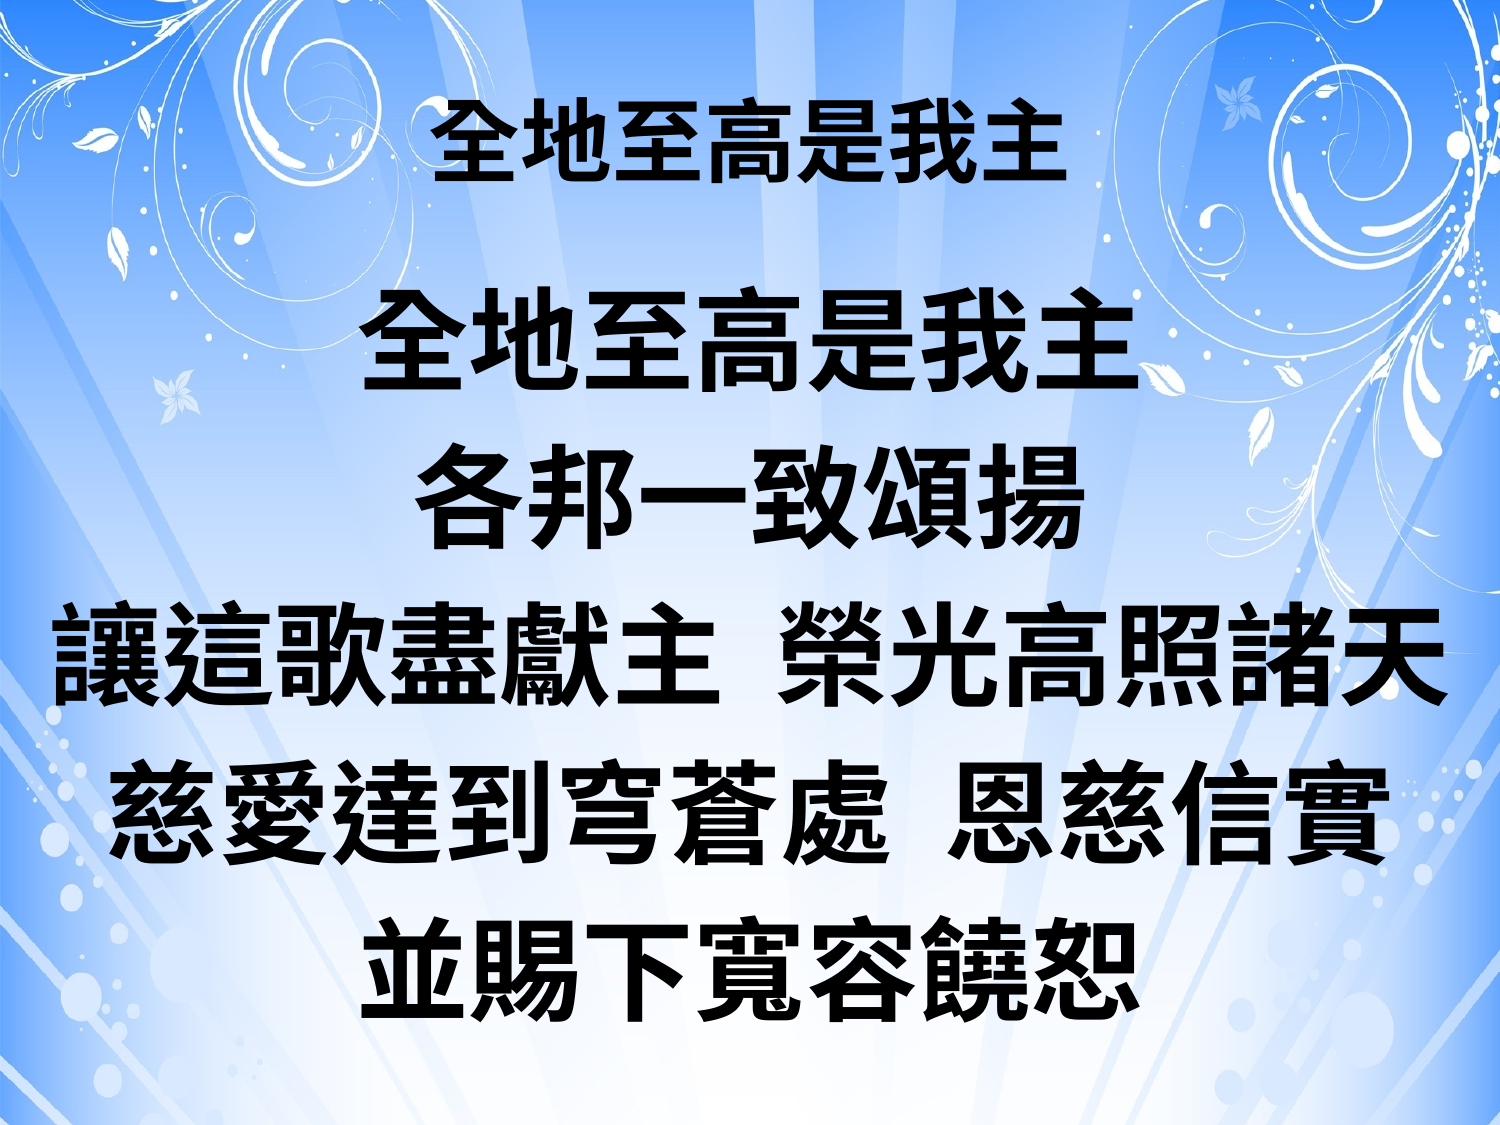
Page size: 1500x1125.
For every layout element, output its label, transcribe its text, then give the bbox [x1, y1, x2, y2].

picture [0, 1006, 1500, 1125]
list 全地至高是我主 各邦一致頌揚 讓這歌盡獻主 榮光高照諸天 慈愛達到穹蒼處 恩慈信實 並賜下寬容饒恕 [0, 262, 1500, 1006]
title 全地至高是我主 [74, 44, 1426, 233]
picture [0, 0, 1500, 262]
